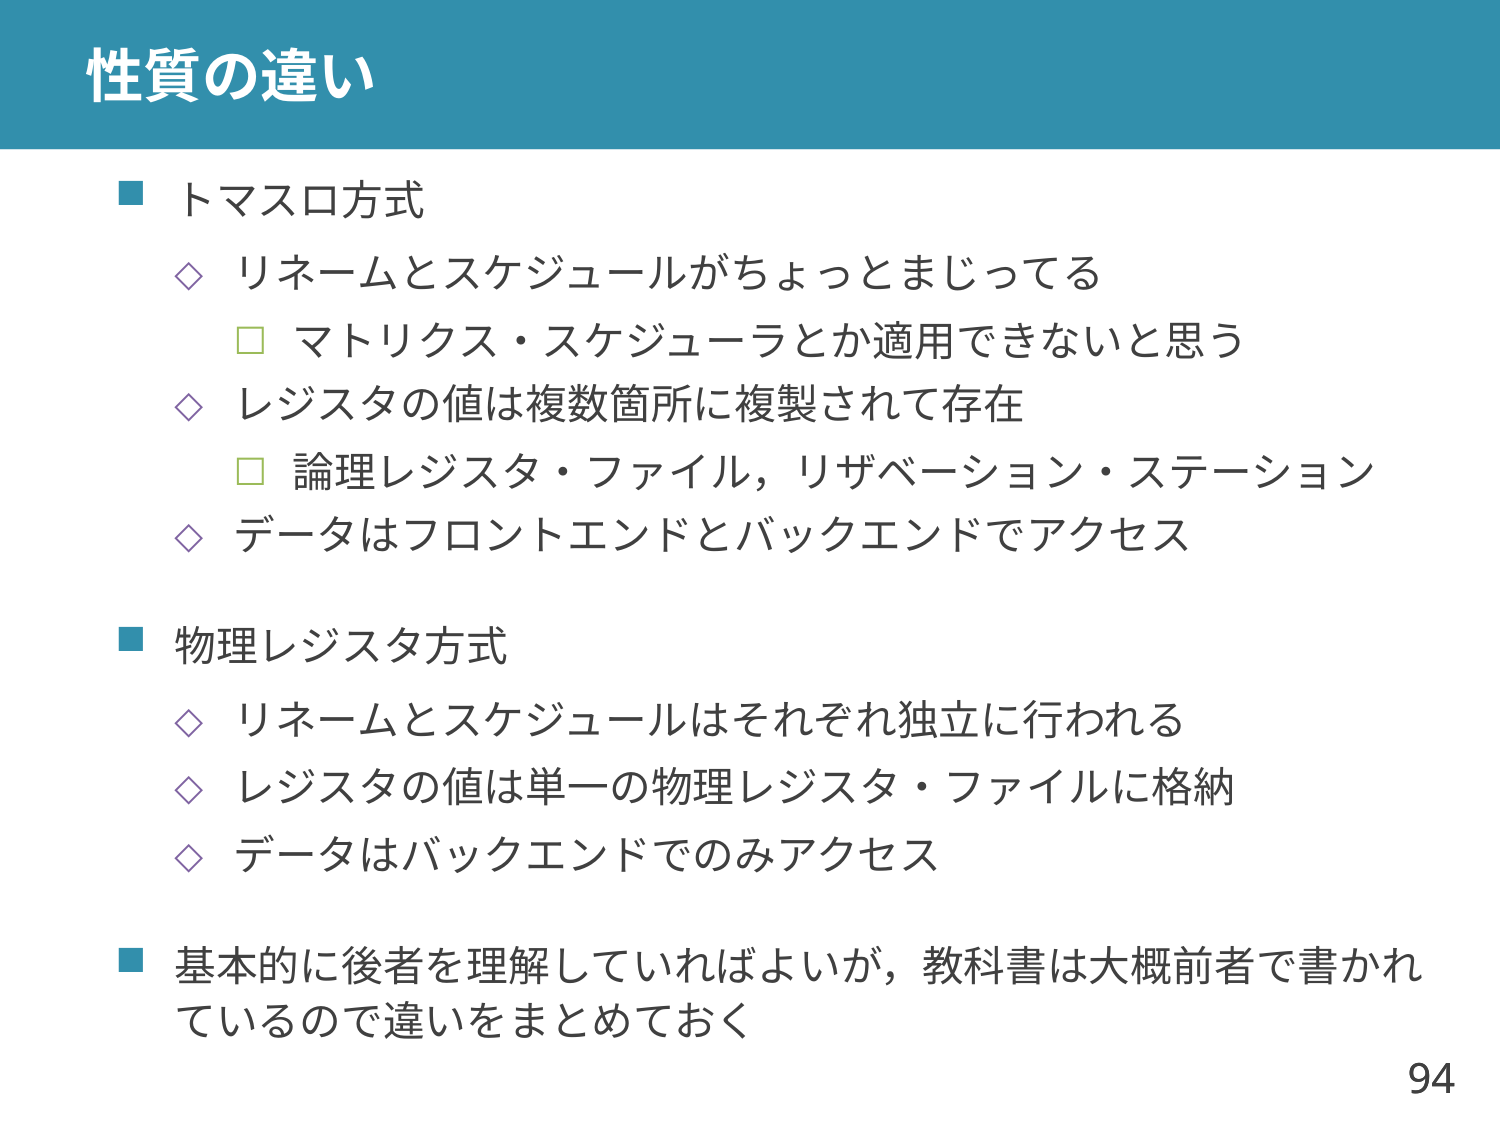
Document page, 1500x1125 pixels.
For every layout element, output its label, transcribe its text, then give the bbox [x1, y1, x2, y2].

title 性質の違い [70, 0, 1500, 150]
list トマスロ方式 リネームとスケジュールがちょっとまじってる マトリクス・スケジューラとか適用できないと思う レジスタの値は複数箇所に複製されて存在 論理レジスタ・ファイル，リザベーション・ステーション データはフロントエンドとバックエンドでアクセス 物理レジスタ方式 リネームとスケジュールはそれぞれ独立に行われる レジスタの値は単一の物理レジスタ・ファイルに格納 データはバックエンドでのみアクセス 基本的に後者を理解していればよいが，教科書は大概前者で書かれているので違いをまとめておく [100, 178, 1459, 1036]
